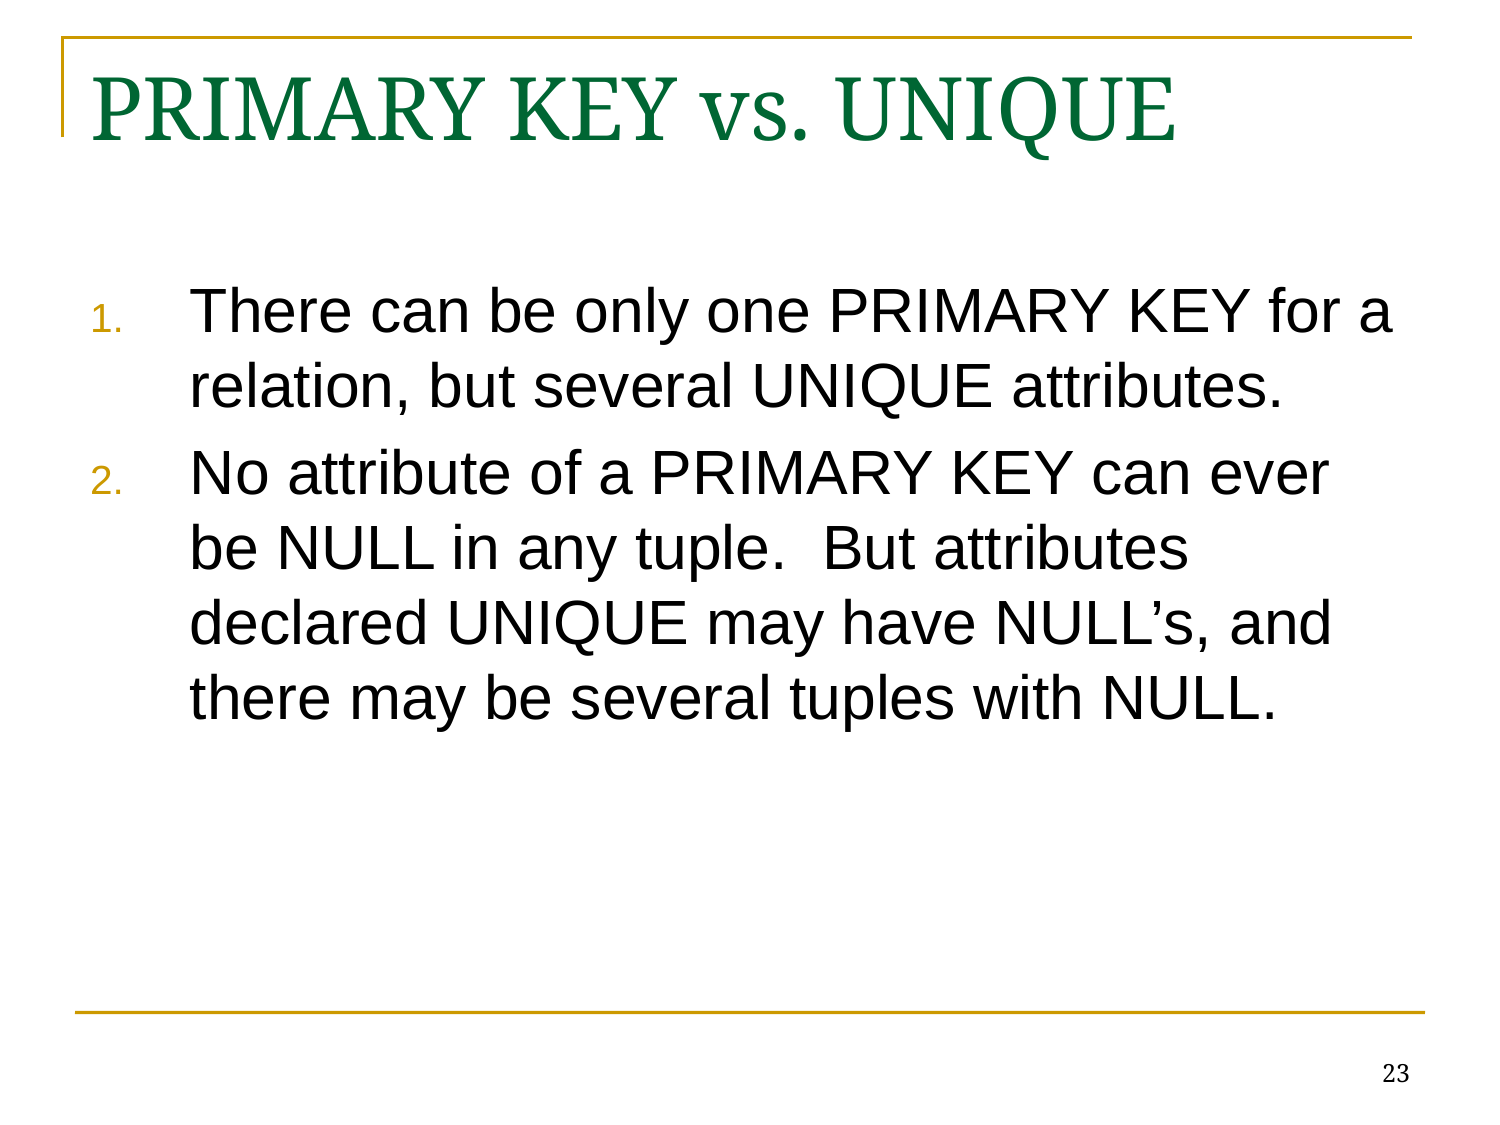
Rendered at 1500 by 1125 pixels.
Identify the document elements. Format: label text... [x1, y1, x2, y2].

slide_number 23 [1074, 1023, 1426, 1100]
title PRIMARY KEY vs. UNIQUE [74, 45, 1426, 233]
list There can be only one PRIMARY KEY for a relation, but several UNIQUE attributes. No attribute of a PRIMARY KEY can ever be NULL in any tuple. But attributes declared UNIQUE may have NULL’s, and there may be several tuples with NULL. [74, 262, 1426, 1006]
